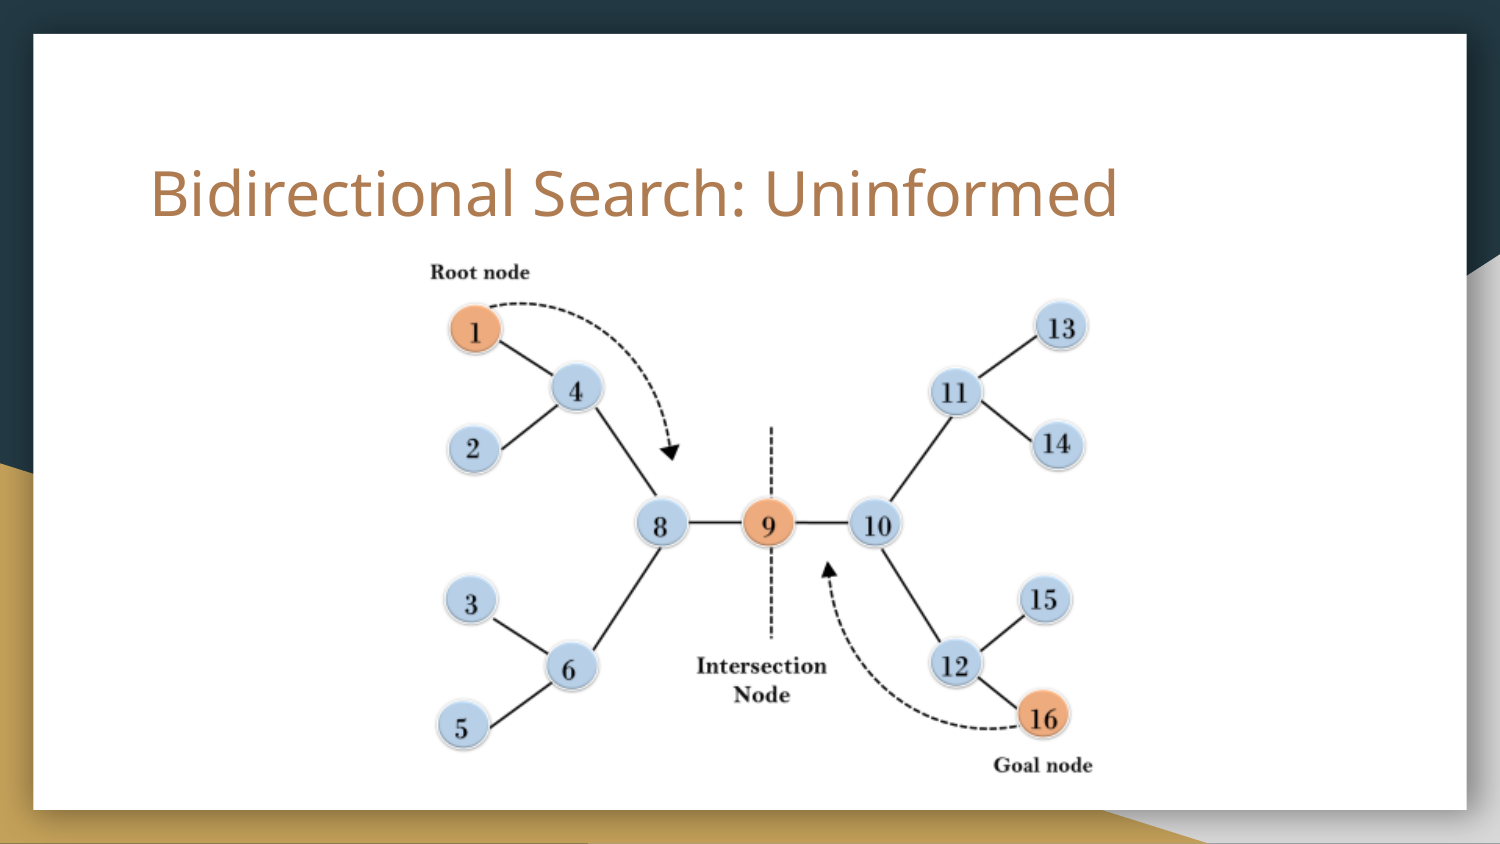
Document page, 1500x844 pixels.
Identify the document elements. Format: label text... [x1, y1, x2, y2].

picture [412, 226, 1109, 790]
title Bidirectional Search: Uninformed [134, 138, 1366, 296]
